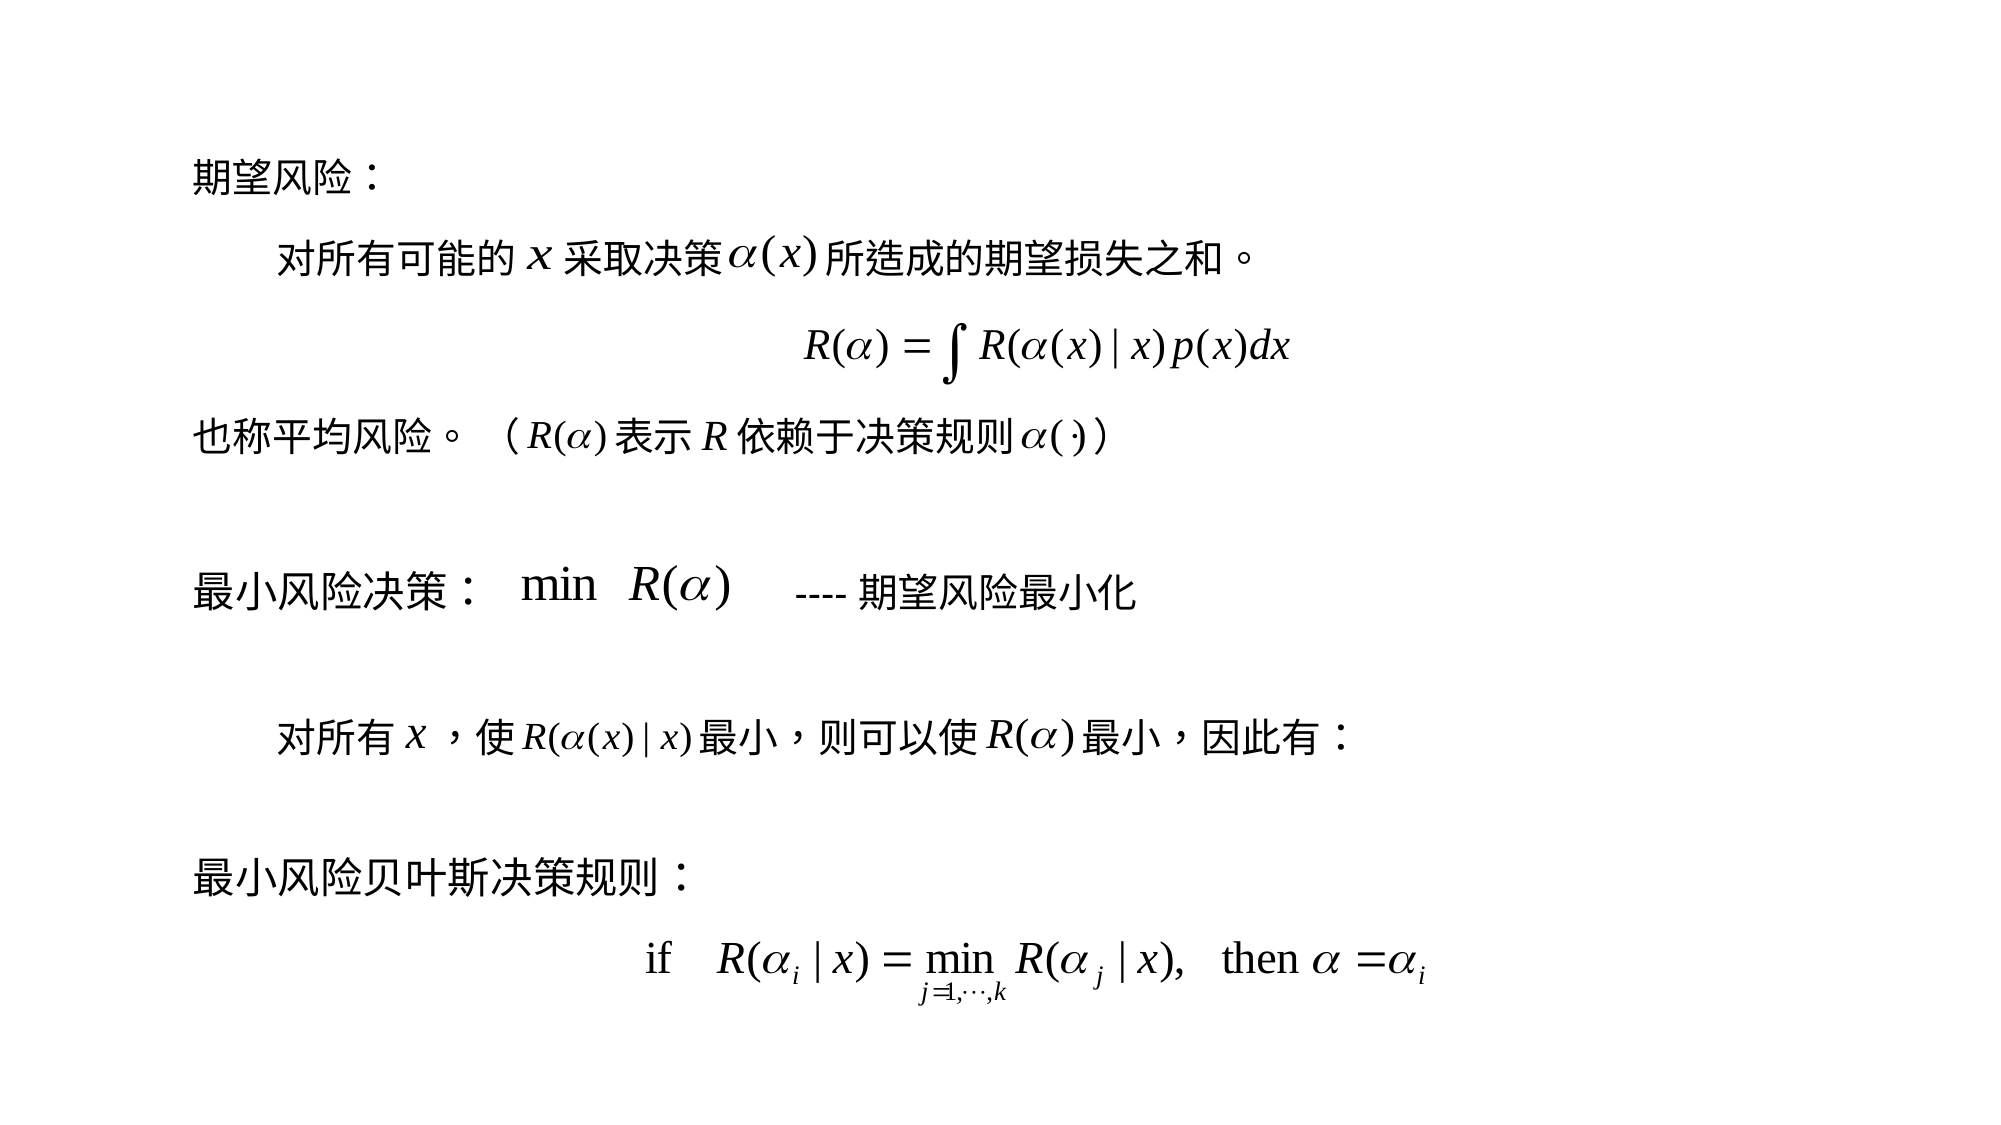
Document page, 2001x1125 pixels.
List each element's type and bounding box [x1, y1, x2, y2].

list [192, 152, 1900, 1040]
